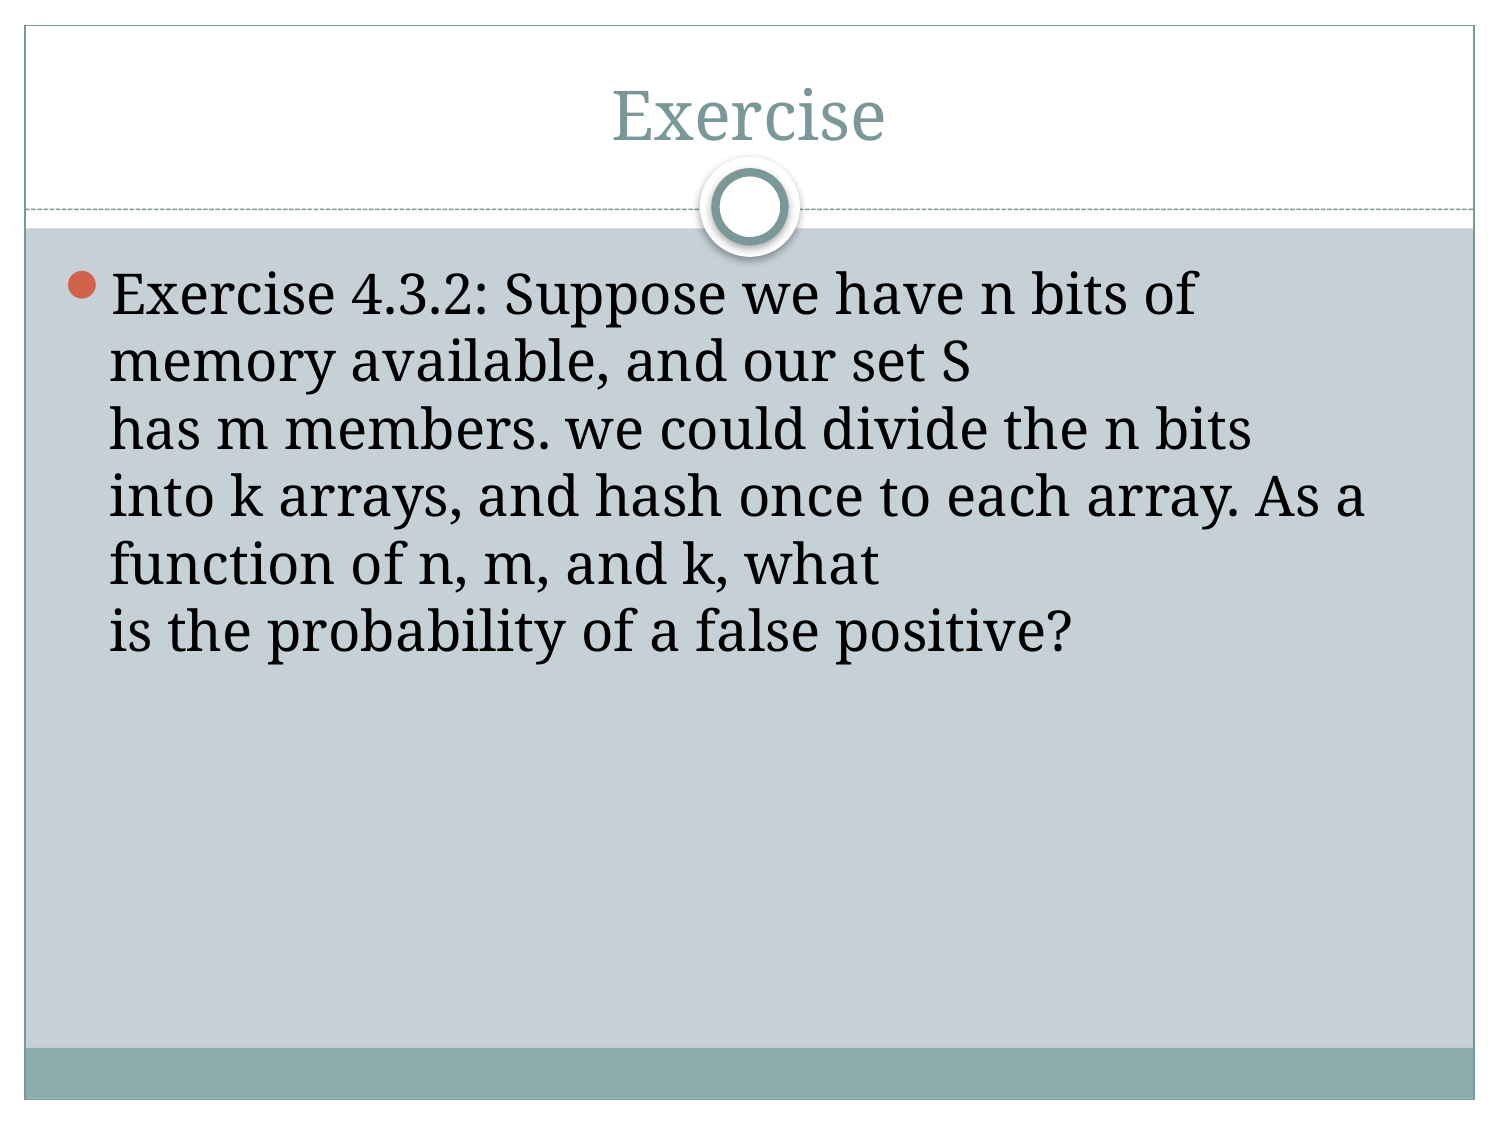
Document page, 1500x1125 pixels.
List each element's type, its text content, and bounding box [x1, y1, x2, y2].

list Exercise 4.3.2: Suppose we have n bits of memory available, and our set S has m members. we could divide the n bits into k arrays, and hash once to each array. As a function of n, m, and k, what is the probability of a false positive? [49, 250, 1445, 1001]
title Exercise [49, 37, 1450, 162]
